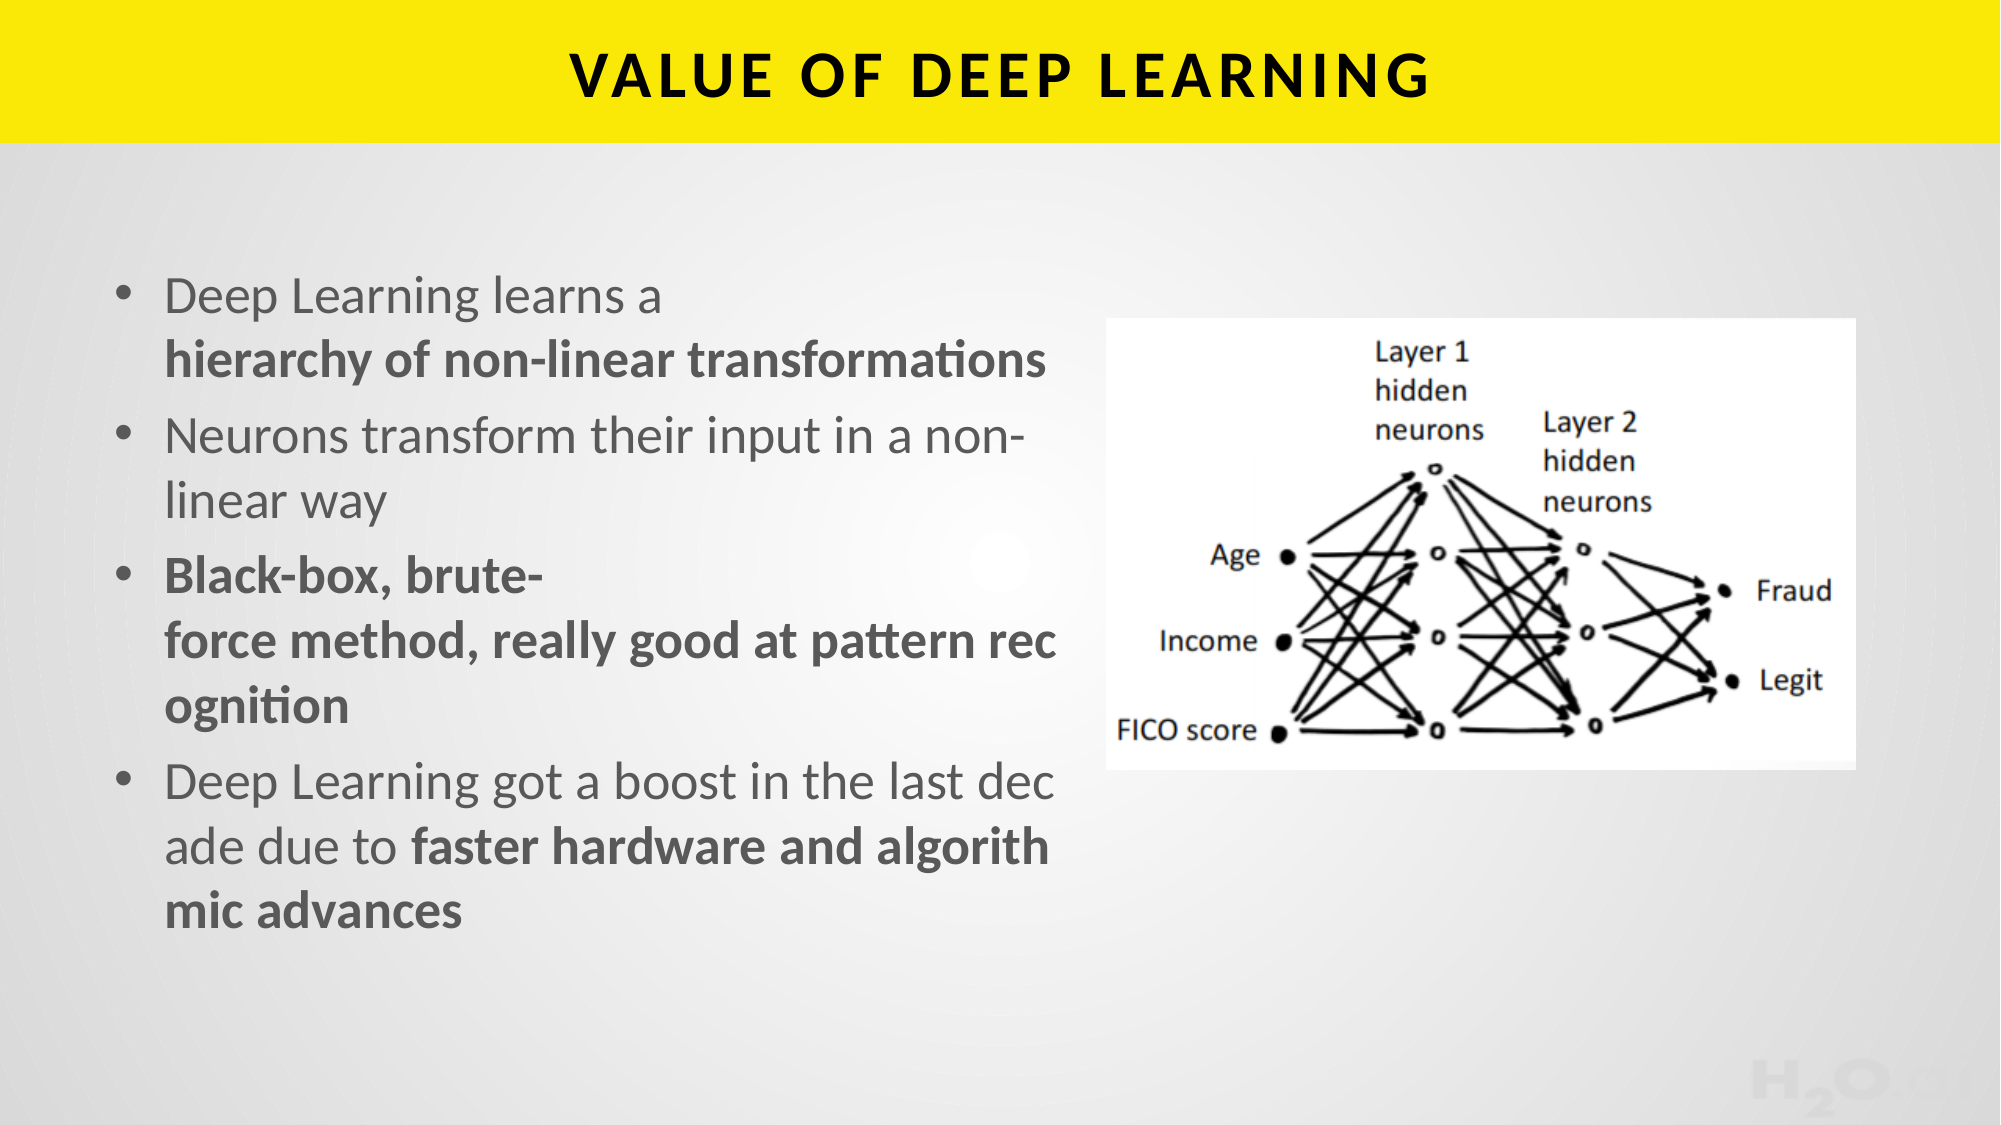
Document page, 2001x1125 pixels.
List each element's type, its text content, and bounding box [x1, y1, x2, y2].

title VALUE OF DEEP LEARNING [99, 0, 1900, 144]
list Deep Learning learns a hierarchy of non-linear transformations Neurons transform their input in a non-linear way Black-box, brute-force method, really good at pattern recognition Deep Learning got a boost in the last decade due to faster hardware and algorithmic advances [99, 251, 1080, 994]
picture [1106, 318, 1856, 771]
